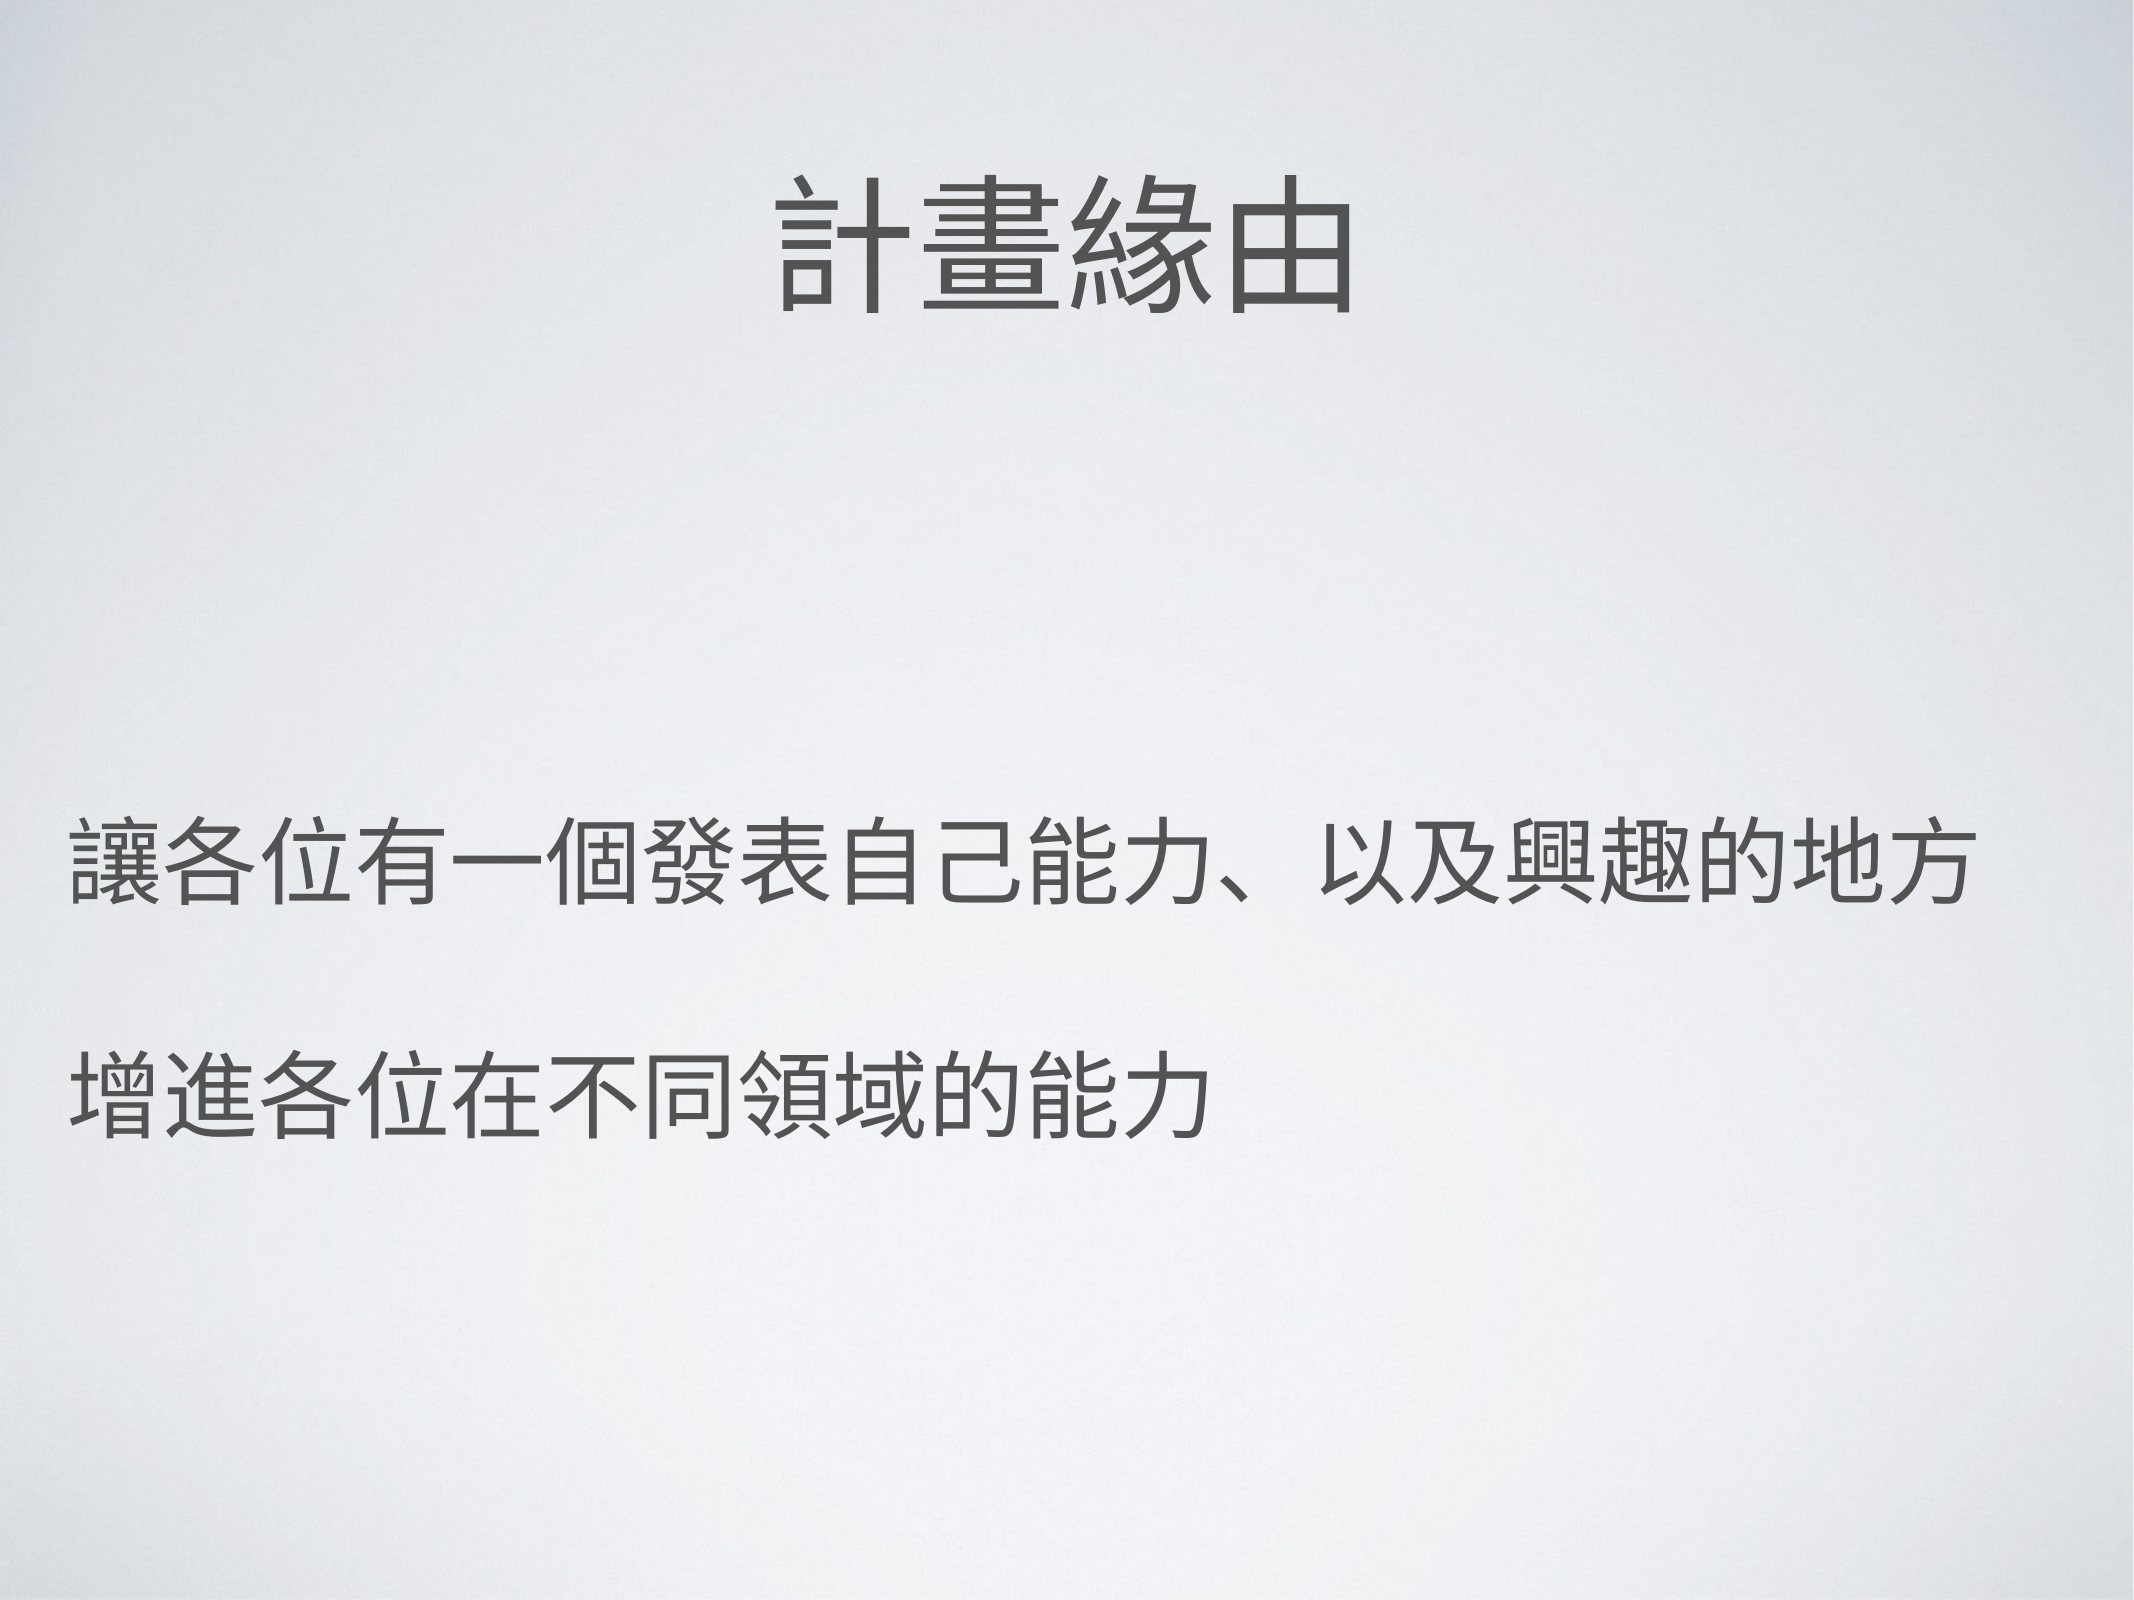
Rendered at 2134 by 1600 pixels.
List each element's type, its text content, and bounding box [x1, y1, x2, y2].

title 計畫緣由 [57, 41, 2076, 443]
picture [0, 0, 2134, 1600]
list 讓各位有一個發表自己能力、以及興趣的地方 增進各位在不同領域的能力 [57, 447, 2076, 1482]
